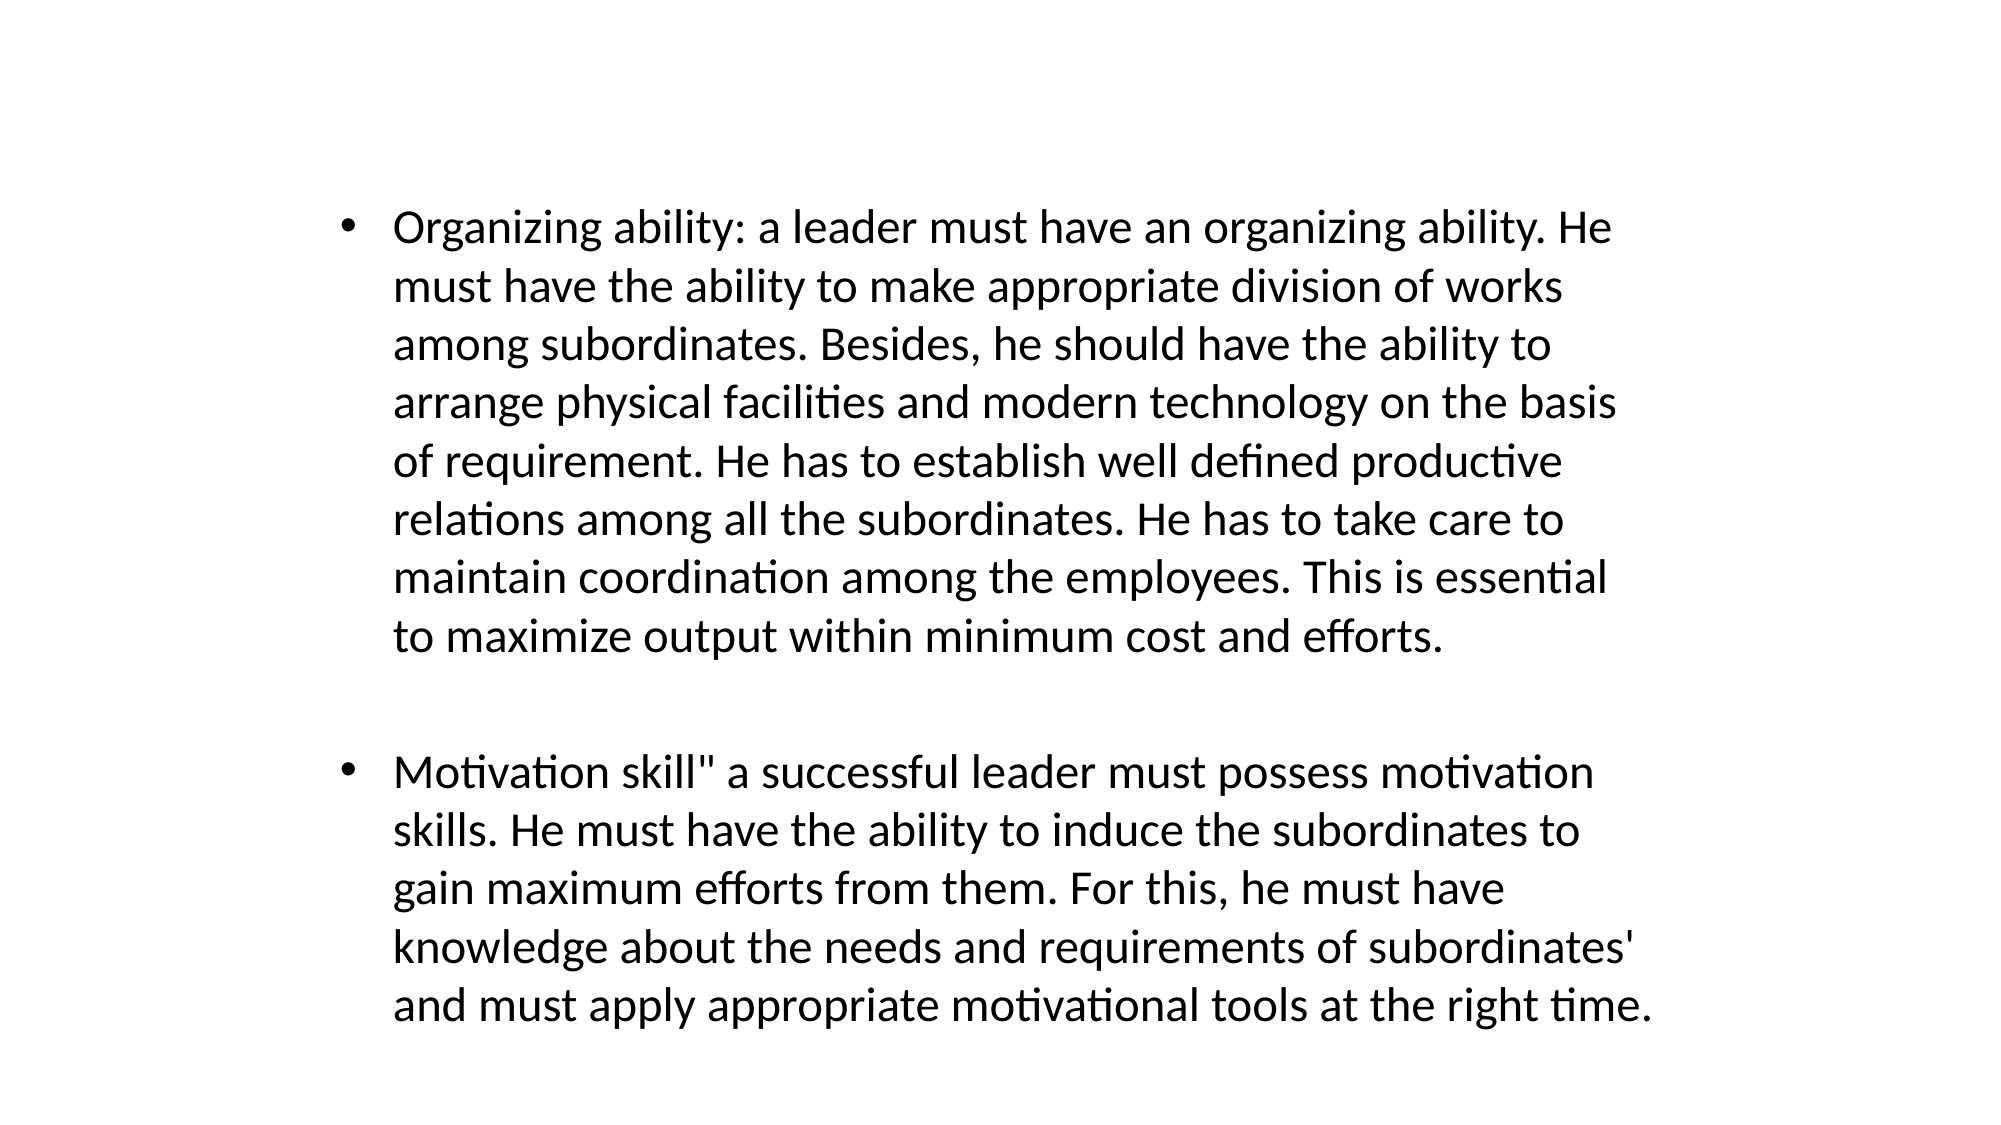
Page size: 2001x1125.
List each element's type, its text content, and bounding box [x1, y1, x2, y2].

list Organizing ability: a leader must have an organizing ability. He must have the ability to make appropriate division of works among subordinates. Besides, he should have the ability to arrange physical facilities and modern technology on the basis of requirement. He has to establish well defined productive relations among all the subordinates. He has to take care to maintain coordination among the employees. This is essential to maximize output within minimum cost and efforts. Motivation skill" a successful leader must possess motivation skills. He must have the ability to induce the subordinates to gain maximum efforts from them. For this, he must have knowledge about the needs and requirements of subordinates' and must apply appropriate motivational tools at the right time. [324, 187, 1675, 1125]
